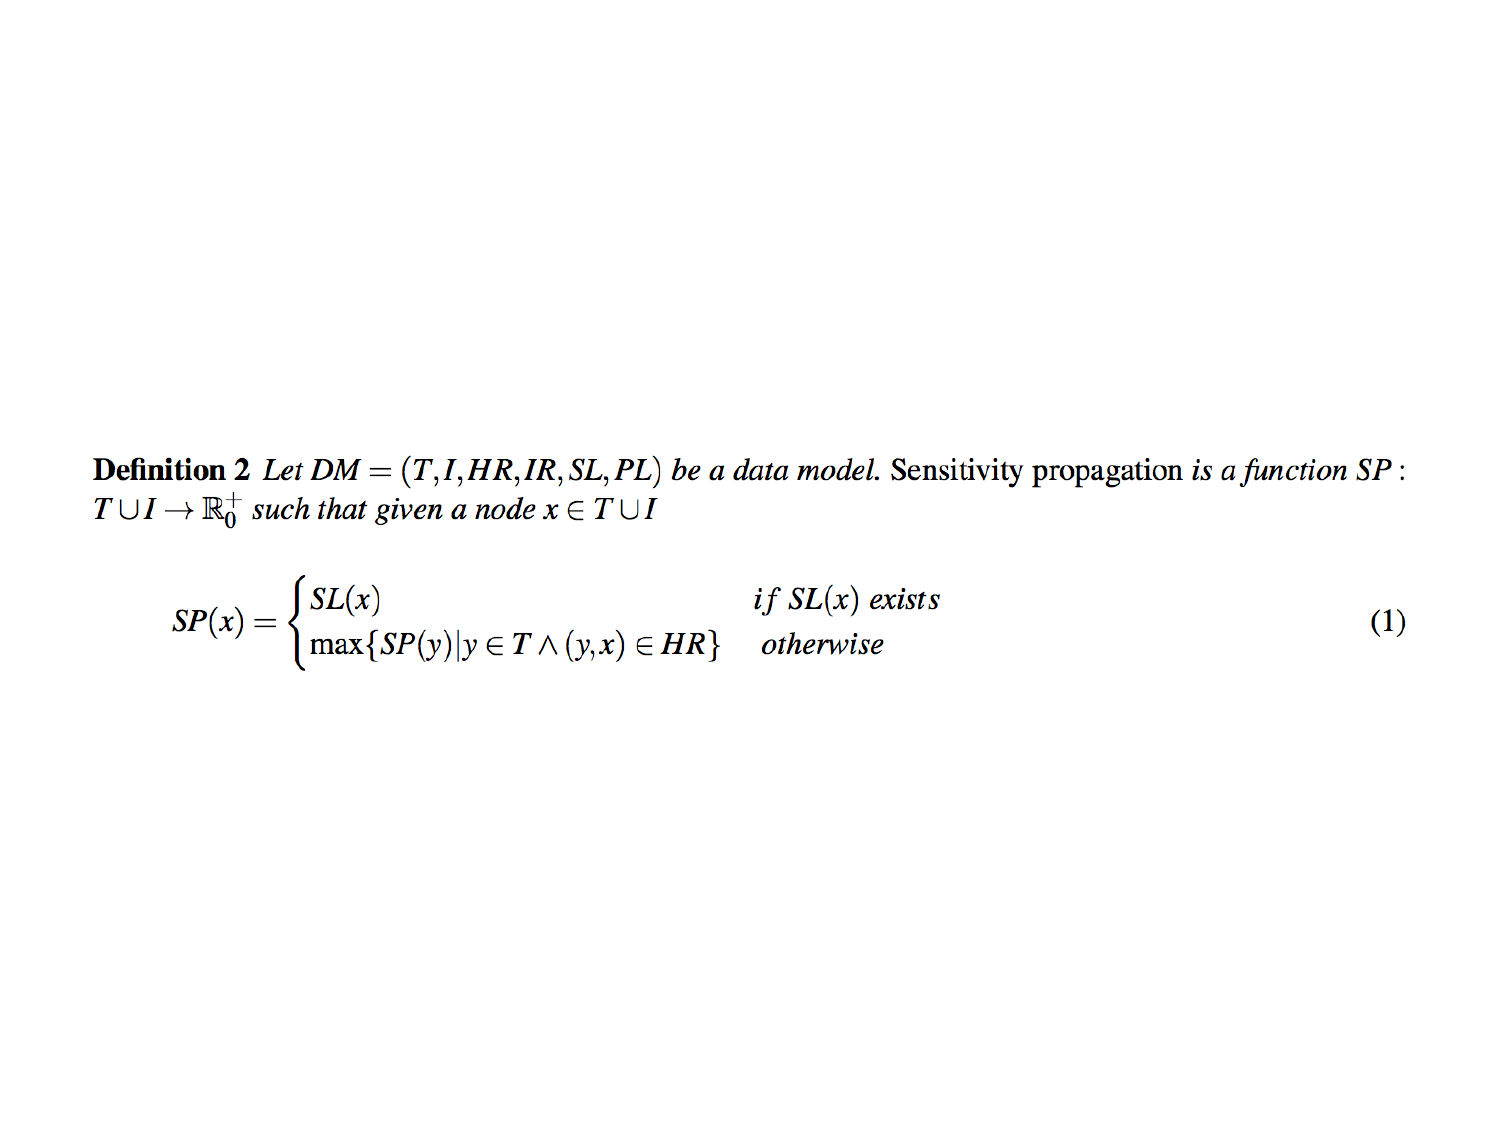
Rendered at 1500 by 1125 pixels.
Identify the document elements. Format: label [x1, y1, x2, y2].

list [74, 63, 1426, 1064]
